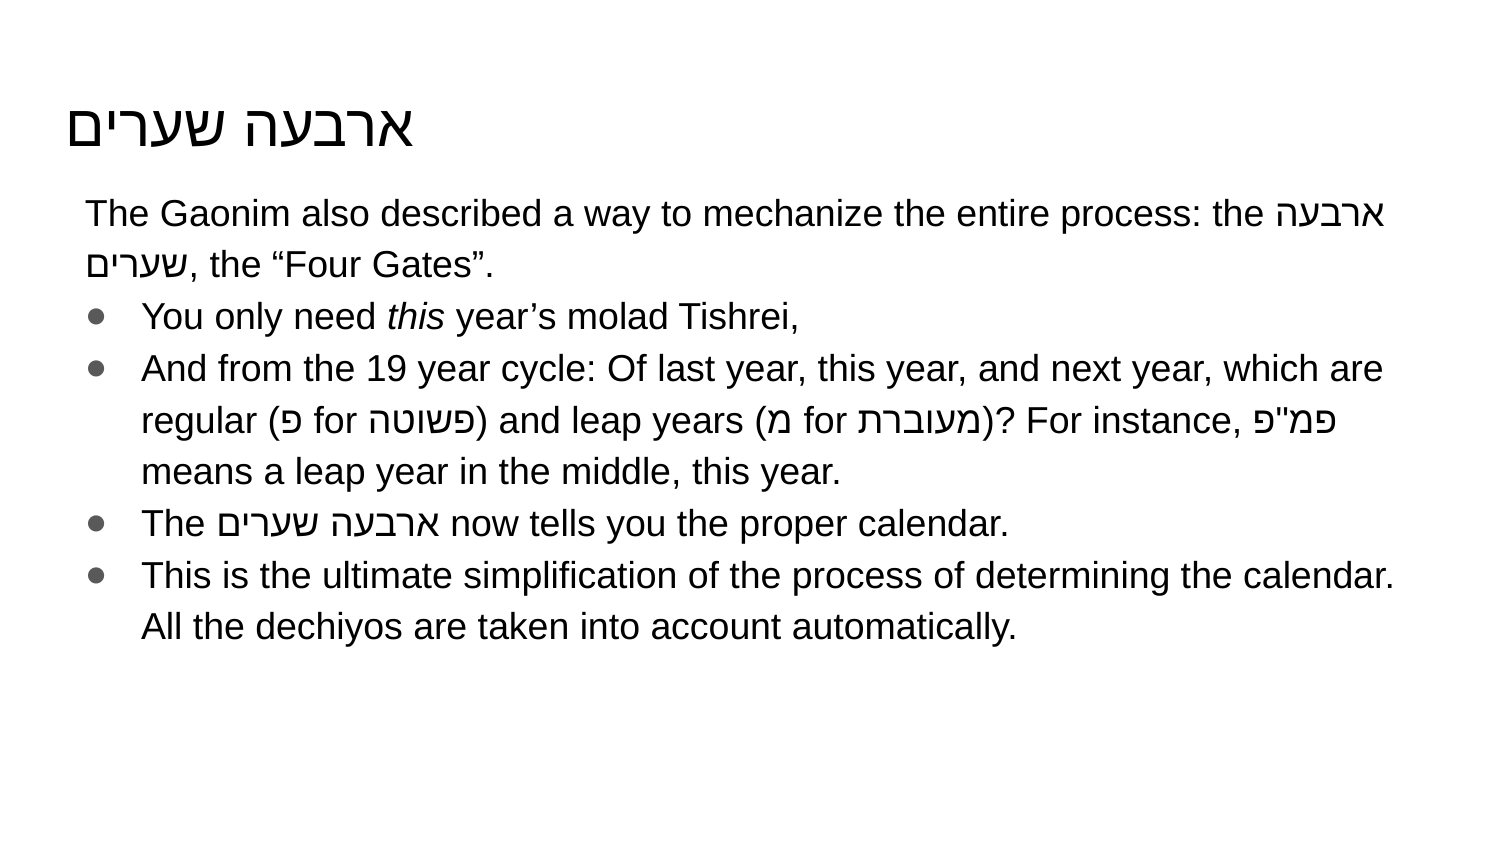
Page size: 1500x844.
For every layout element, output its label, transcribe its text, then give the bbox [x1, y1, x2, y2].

title ארבעה שערים [51, 72, 1449, 166]
list The Gaonim also described a way to mechanize the entire process: the ארבעה שערים, the “Four Gates”. You only need this year’s molad Tishrei, And from the 19 year cycle: Of last year, this year, and next year, which are regular (פ for פשוטה) and leap years (מ for מעוברת)? For instance, פמ"פ means a leap year in the middle, this year. The ארבעה שערים now tells you the proper calendar. This is the ultimate simplification of the process of determining the calendar. All the dechiyos are taken into account automatically. [51, 166, 1449, 809]
